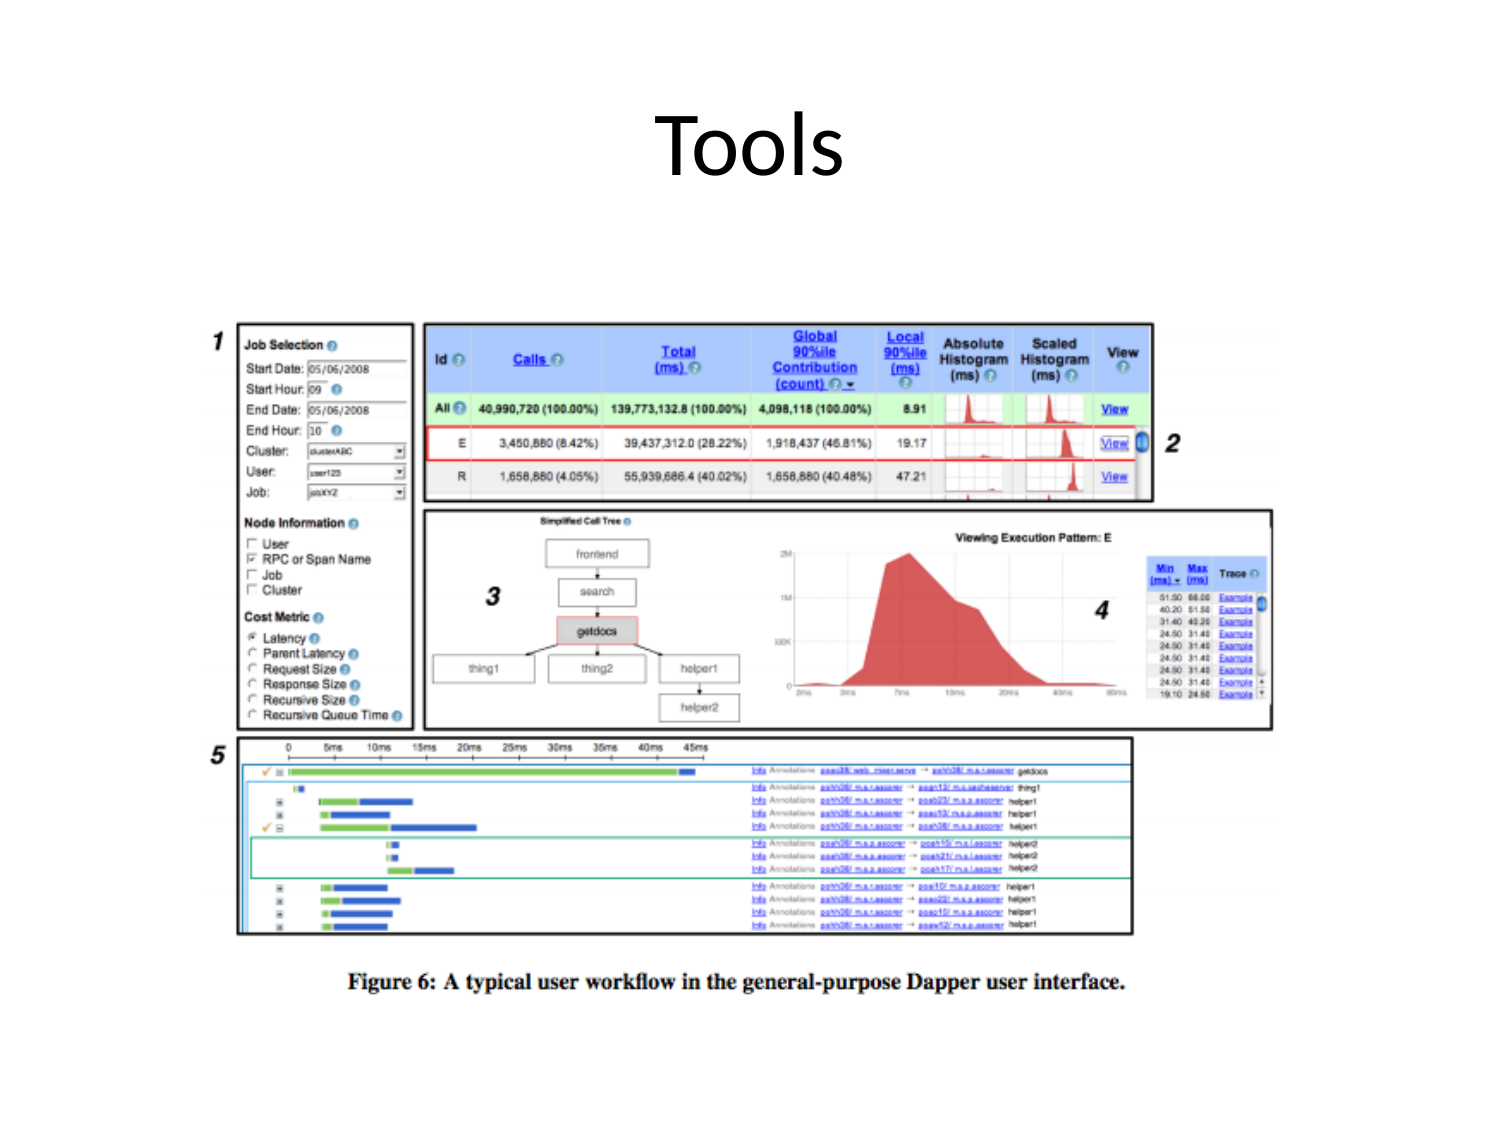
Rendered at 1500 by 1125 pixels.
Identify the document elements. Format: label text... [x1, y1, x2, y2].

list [74, 262, 1426, 1006]
title Tools [75, 45, 1425, 233]
